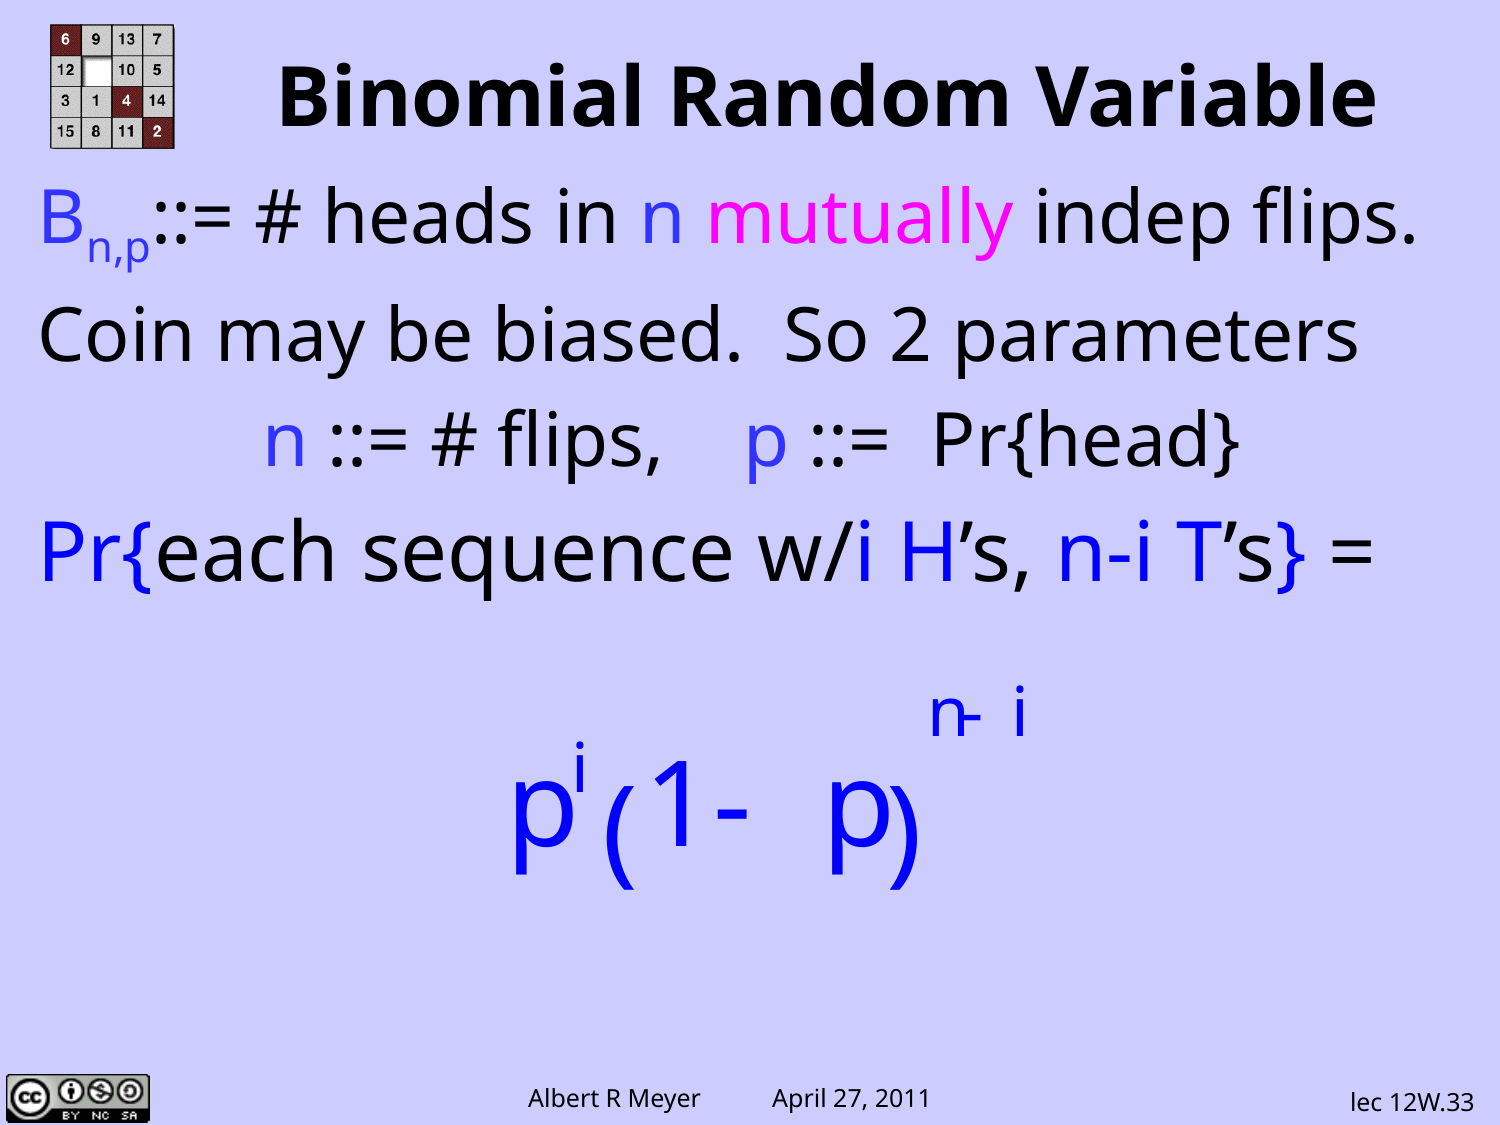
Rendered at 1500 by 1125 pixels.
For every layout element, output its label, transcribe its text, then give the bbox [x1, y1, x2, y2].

picture [6, 1074, 150, 1123]
slide_number lec 12W.33 [1239, 1078, 1491, 1120]
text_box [491, 637, 1048, 946]
picture [50, 24, 175, 149]
list Bn,p::= # heads in n mutually indep flips. Coin may be biased. So 2 parameters n ::= # flips, p ::= Pr{head} Pr{each sequence w/i H’s, n-i T’s} = [22, 161, 1481, 1082]
title Binomial Random Variable [230, 36, 1425, 150]
